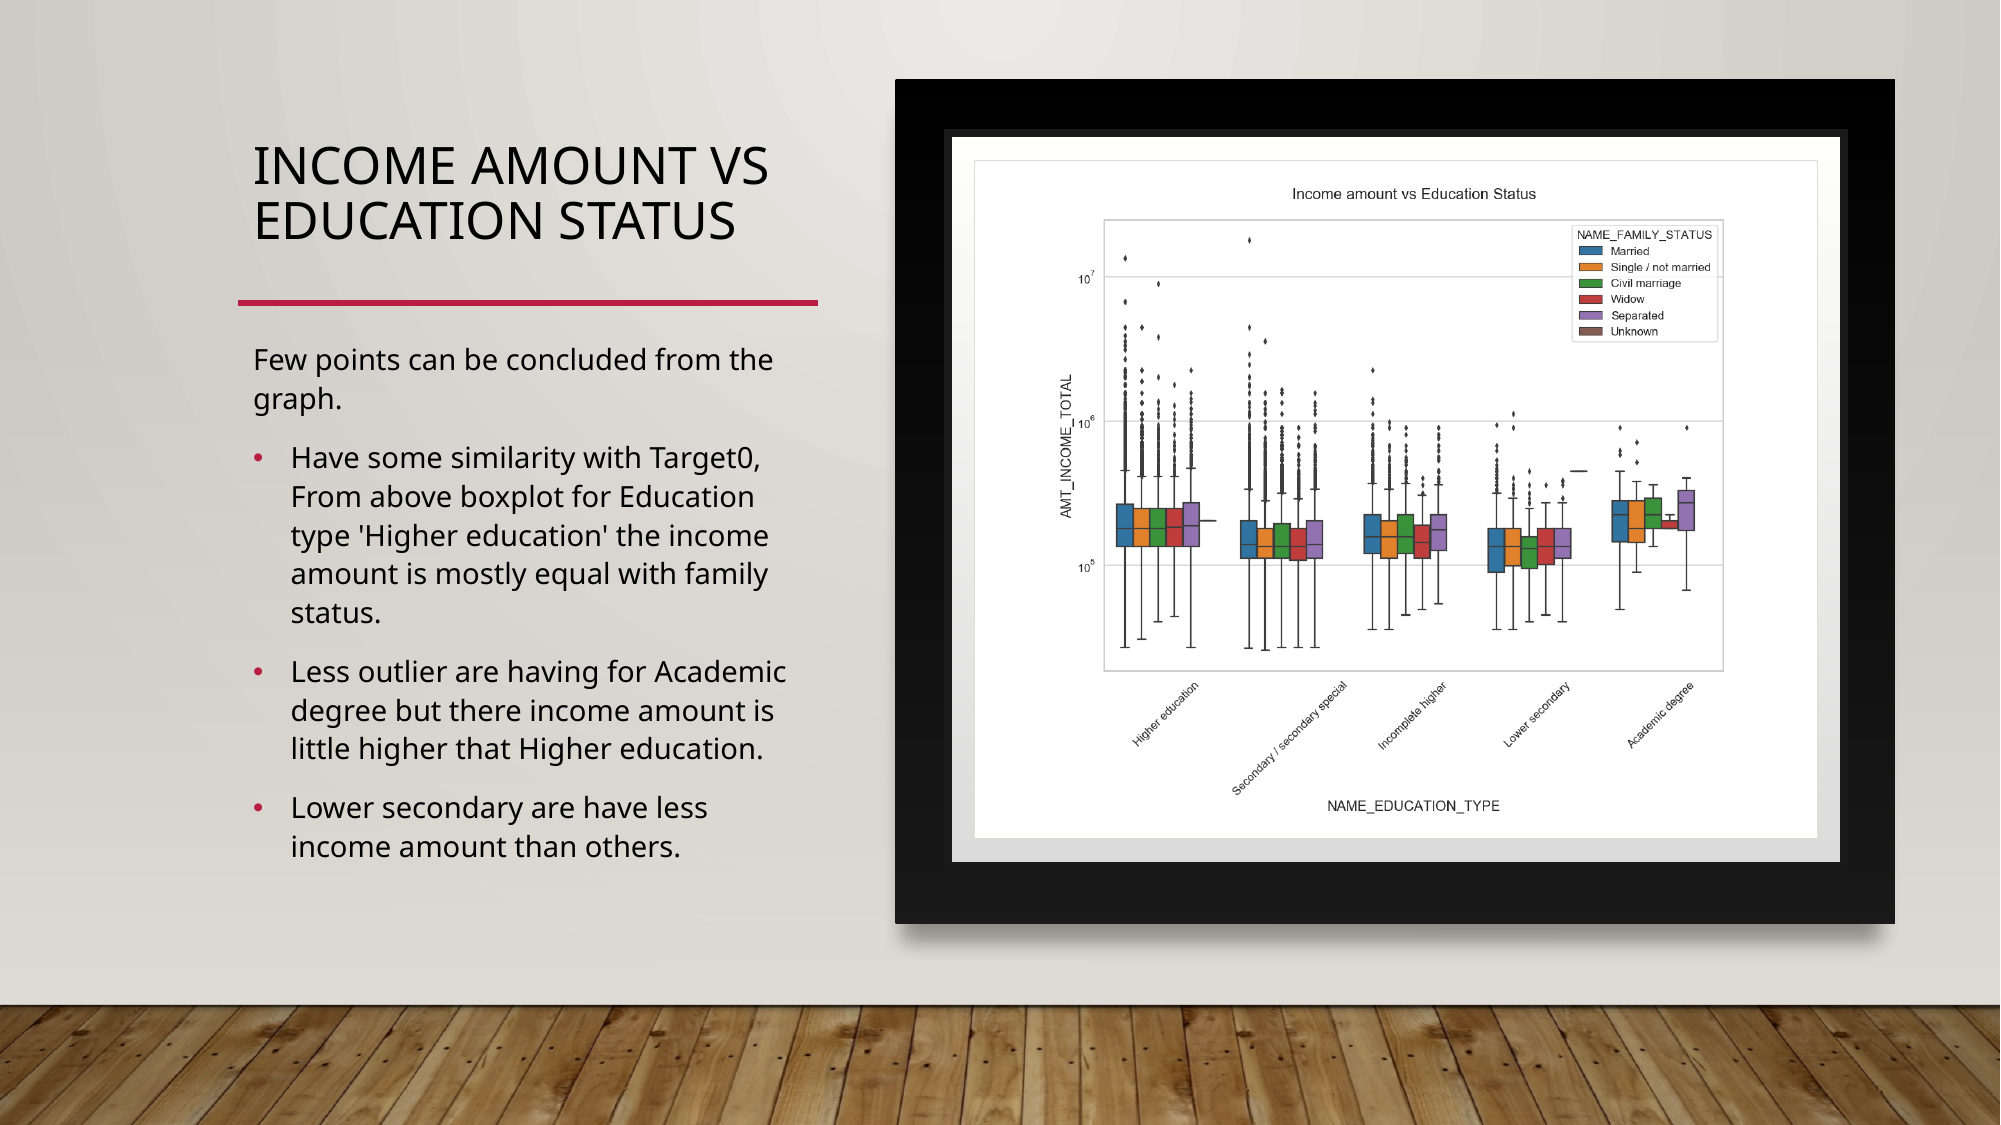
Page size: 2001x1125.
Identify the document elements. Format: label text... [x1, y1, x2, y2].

picture [1056, 182, 1734, 818]
list Few points can be concluded from the graph. Have some similarity with Target0, From above boxplot for Education type 'Higher education' the income amount is mostly equal with family status. Less outlier are having for Academic degree but there income amount is little higher that Higher education. Lower secondary are have less income amount than others. [238, 330, 817, 897]
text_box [895, 78, 1896, 924]
picture [0, 1006, 2000, 1125]
text_box [0, 330, 2000, 1004]
text_box [0, 0, 2000, 330]
title Income amount vs Education Status [238, 131, 818, 302]
